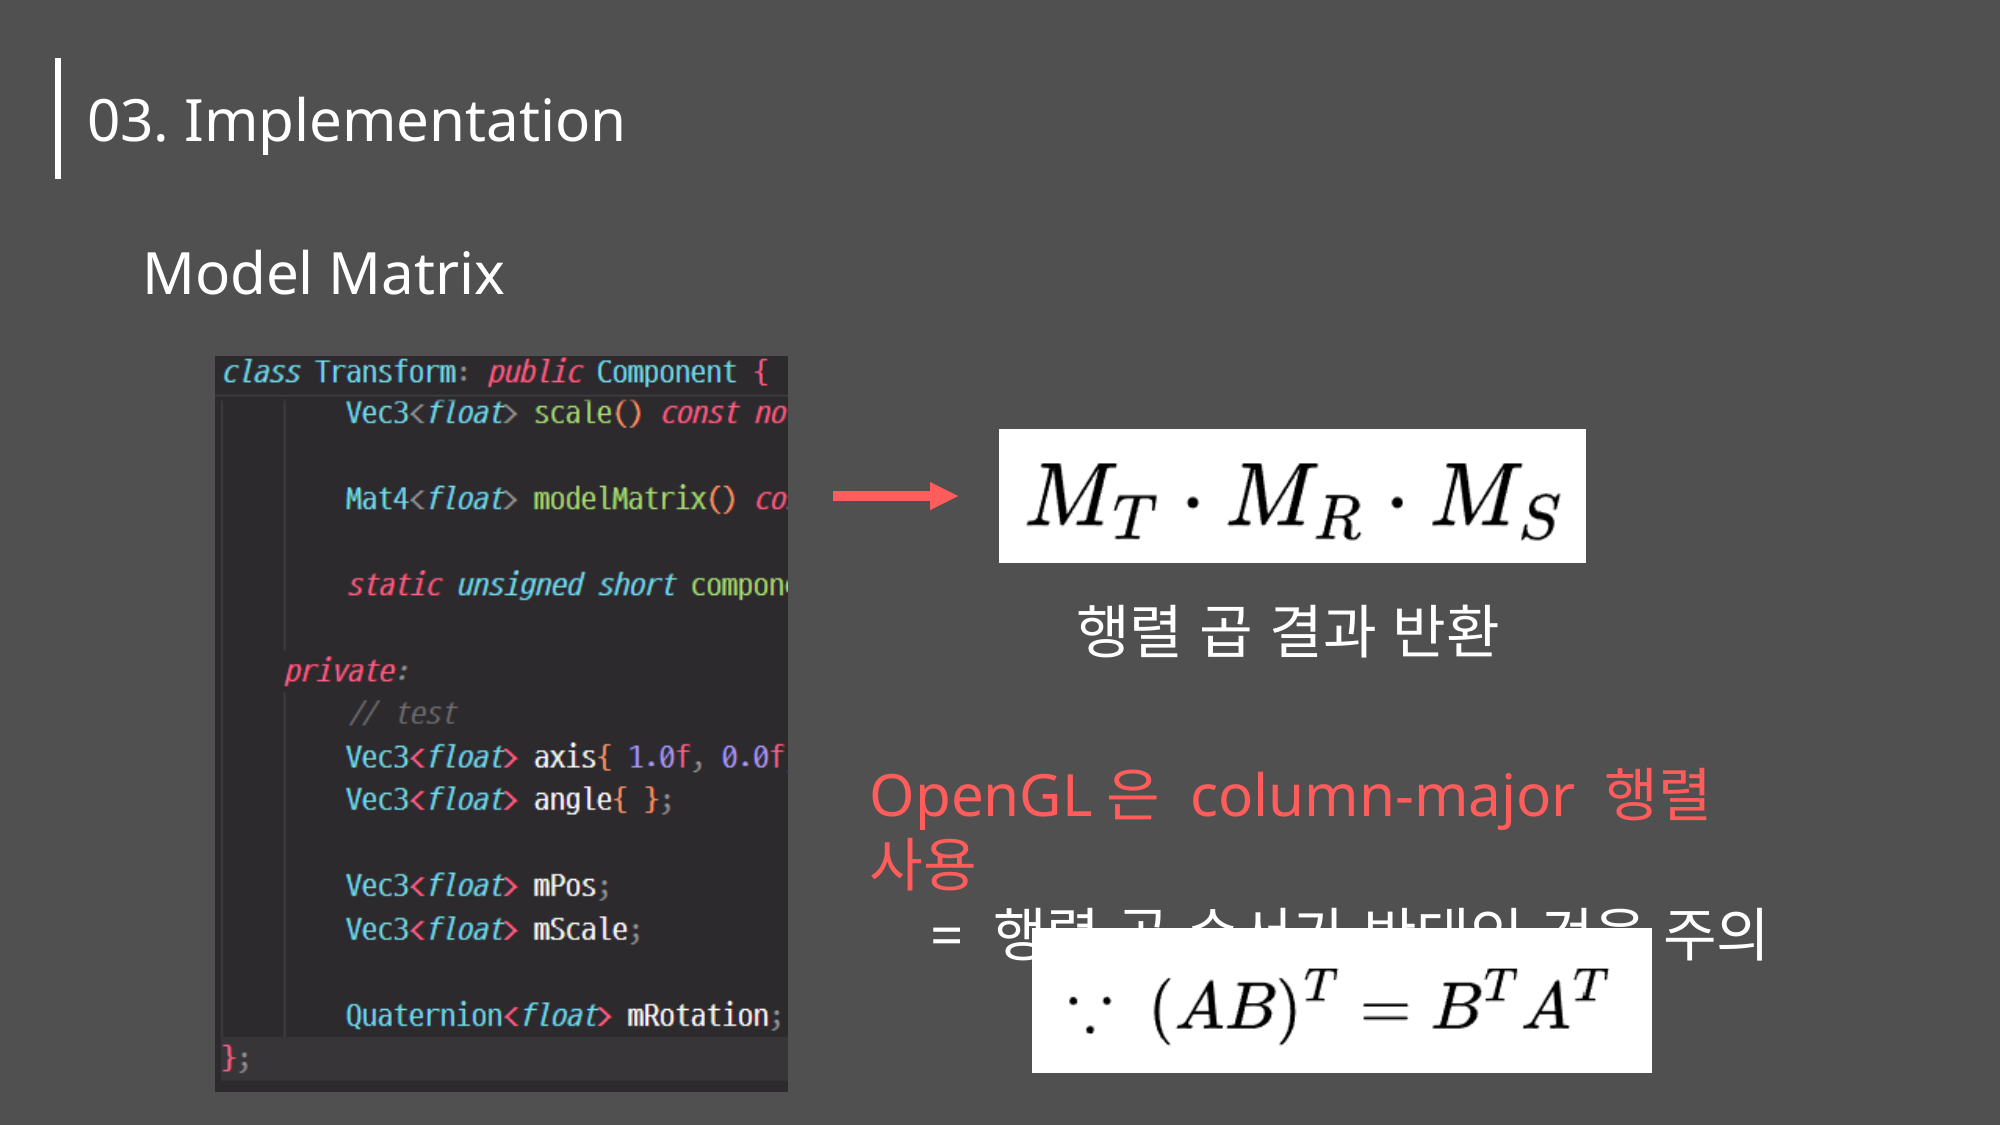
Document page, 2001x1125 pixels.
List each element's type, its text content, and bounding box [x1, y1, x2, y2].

text_box 행렬 곱 결과 반환 [1061, 587, 1525, 673]
picture [1031, 928, 1652, 1074]
picture [999, 429, 1587, 563]
picture [215, 356, 789, 1092]
text_box OpenGL은 column-major 행렬 사용 = 행렬 곱 순서가 반대인 것을 주의 [855, 751, 1829, 976]
text_box 03. Implementation [72, 75, 670, 161]
text_box Model Matrix [127, 228, 537, 314]
